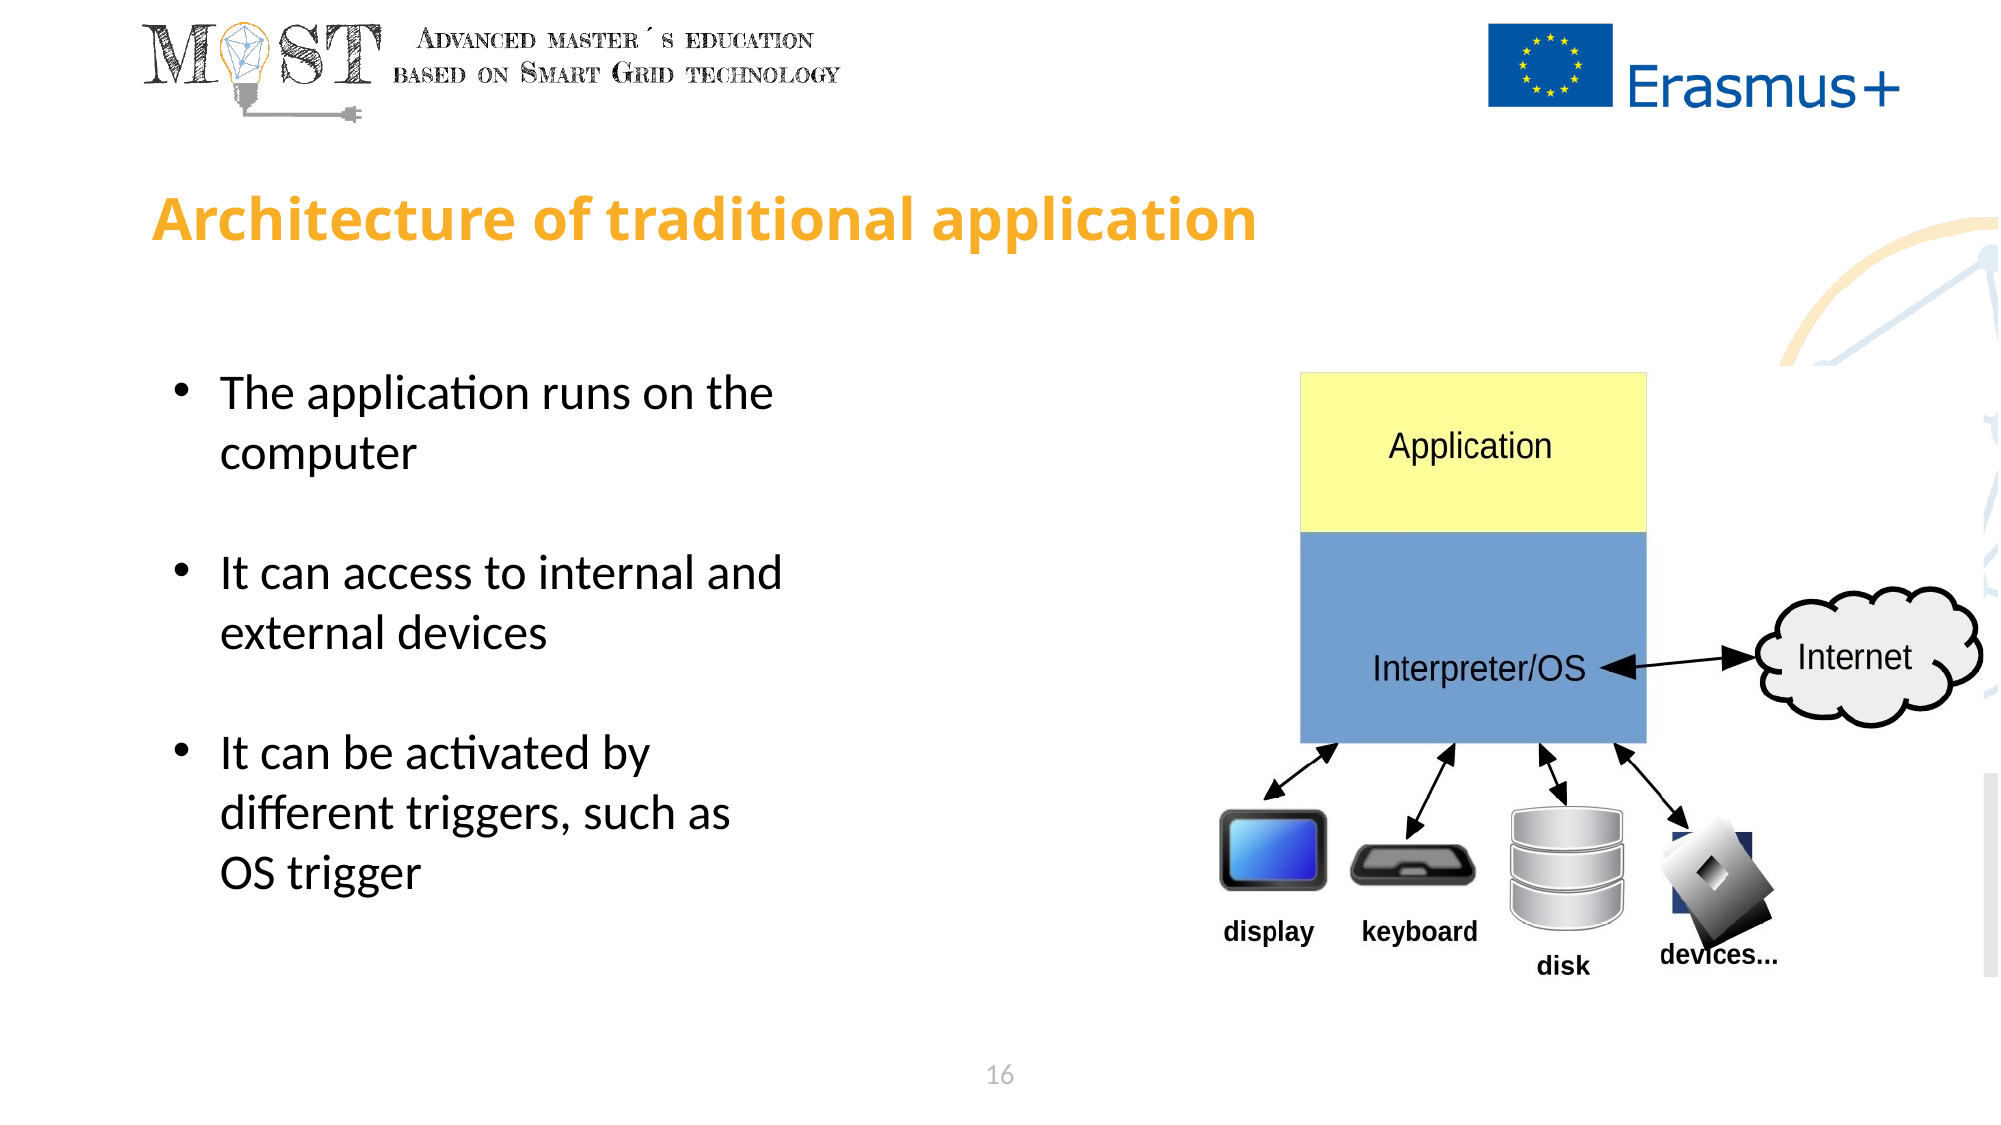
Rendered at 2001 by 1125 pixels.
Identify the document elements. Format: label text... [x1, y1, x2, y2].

picture [1464, 0, 1923, 131]
text_box The application runs on the computer It can access to internal and external devices It can be activated by different triggers, such as OS trigger [158, 352, 807, 907]
title Architecture of traditional application [137, 135, 1863, 308]
slide_number 16 [935, 1042, 1065, 1103]
picture [135, 22, 841, 130]
picture [1209, 366, 1984, 985]
